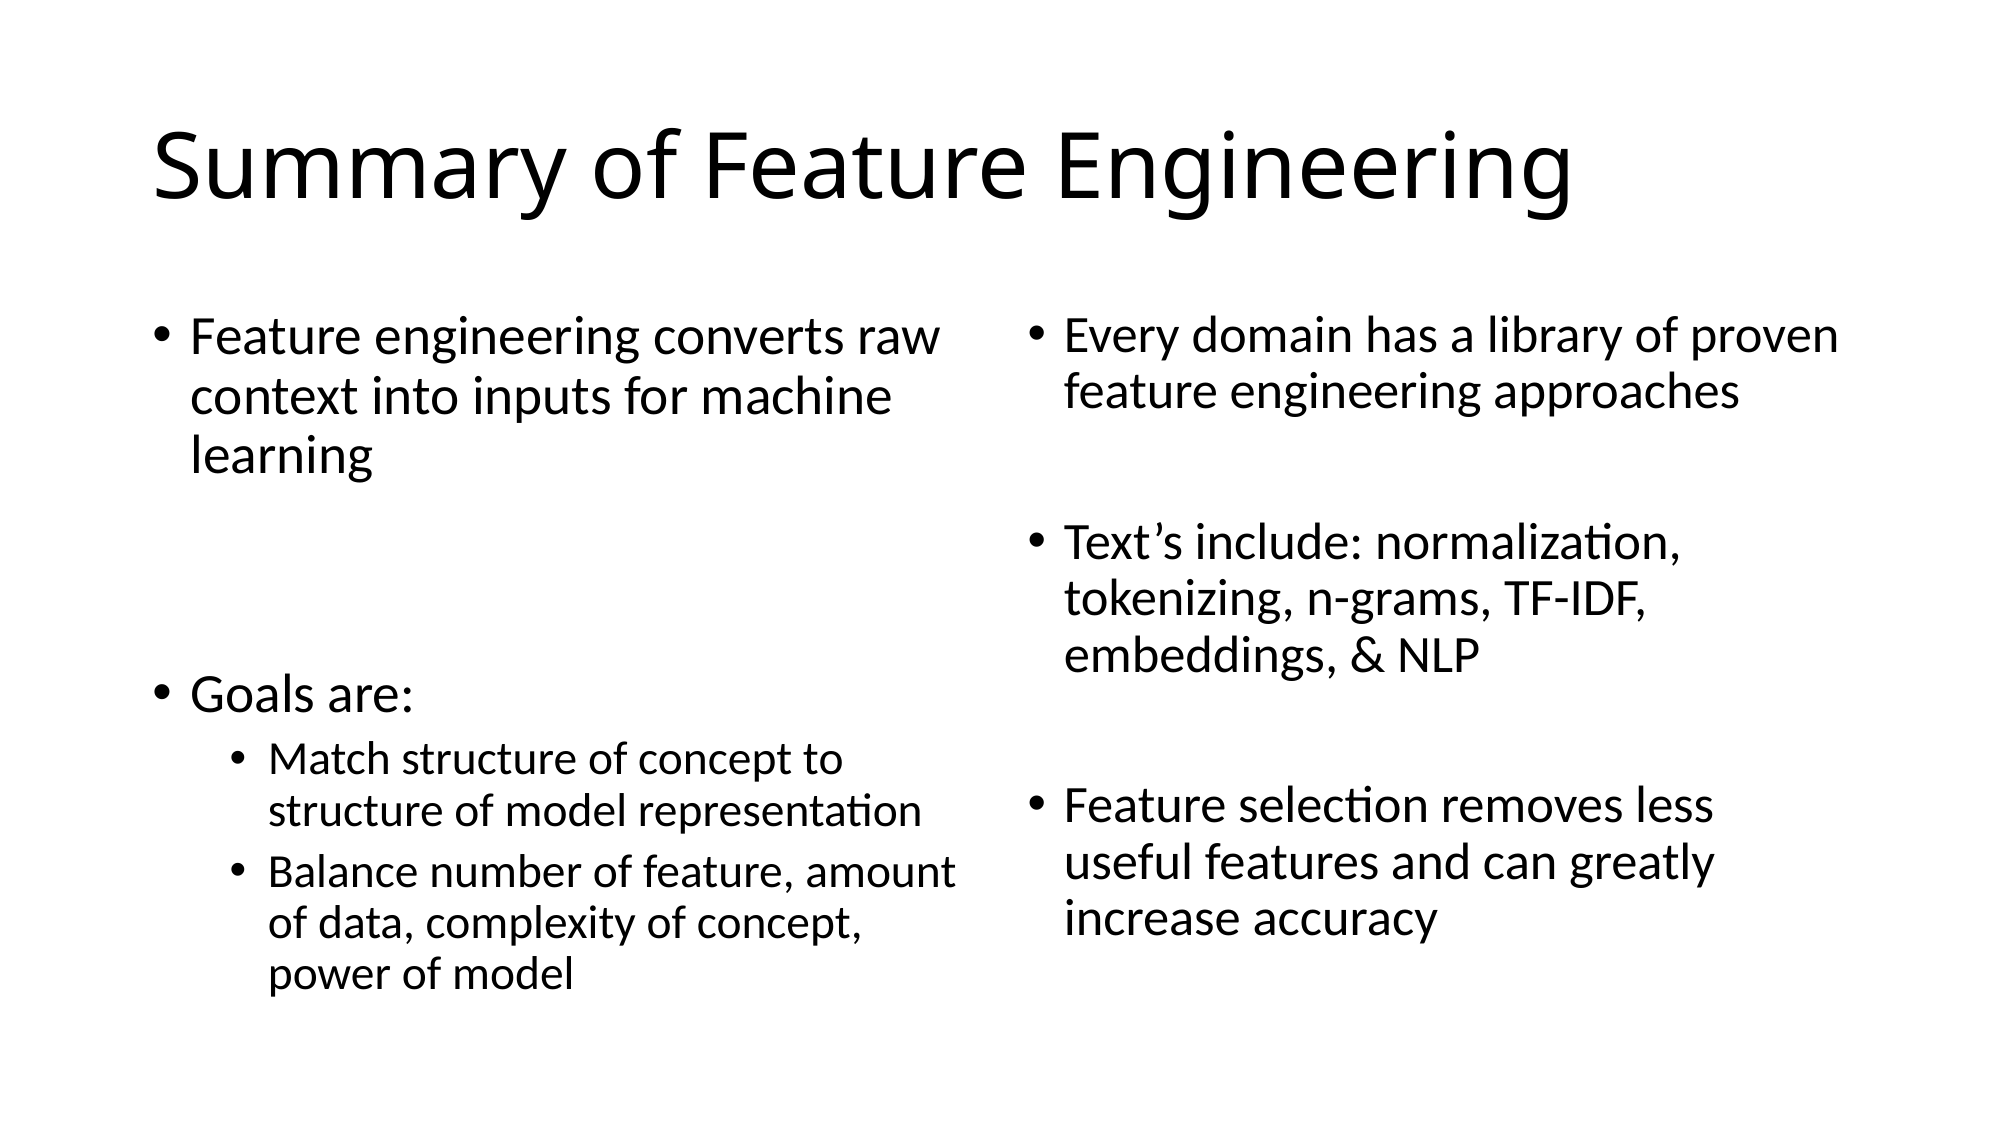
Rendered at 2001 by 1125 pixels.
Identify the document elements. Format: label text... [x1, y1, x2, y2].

list Feature engineering converts raw context into inputs for machine learning Goals are: Match structure of concept to structure of model representation Balance number of feature, amount of data, complexity of concept, power of model [137, 299, 988, 1014]
list Every domain has a library of proven feature engineering approaches Text’s include: normalization, tokenizing, n-grams, TF-IDF, embeddings, & NLP Feature selection removes less useful features and can greatly increase accuracy [1012, 299, 1863, 1014]
title Summary of Feature Engineering [137, 59, 1863, 278]
